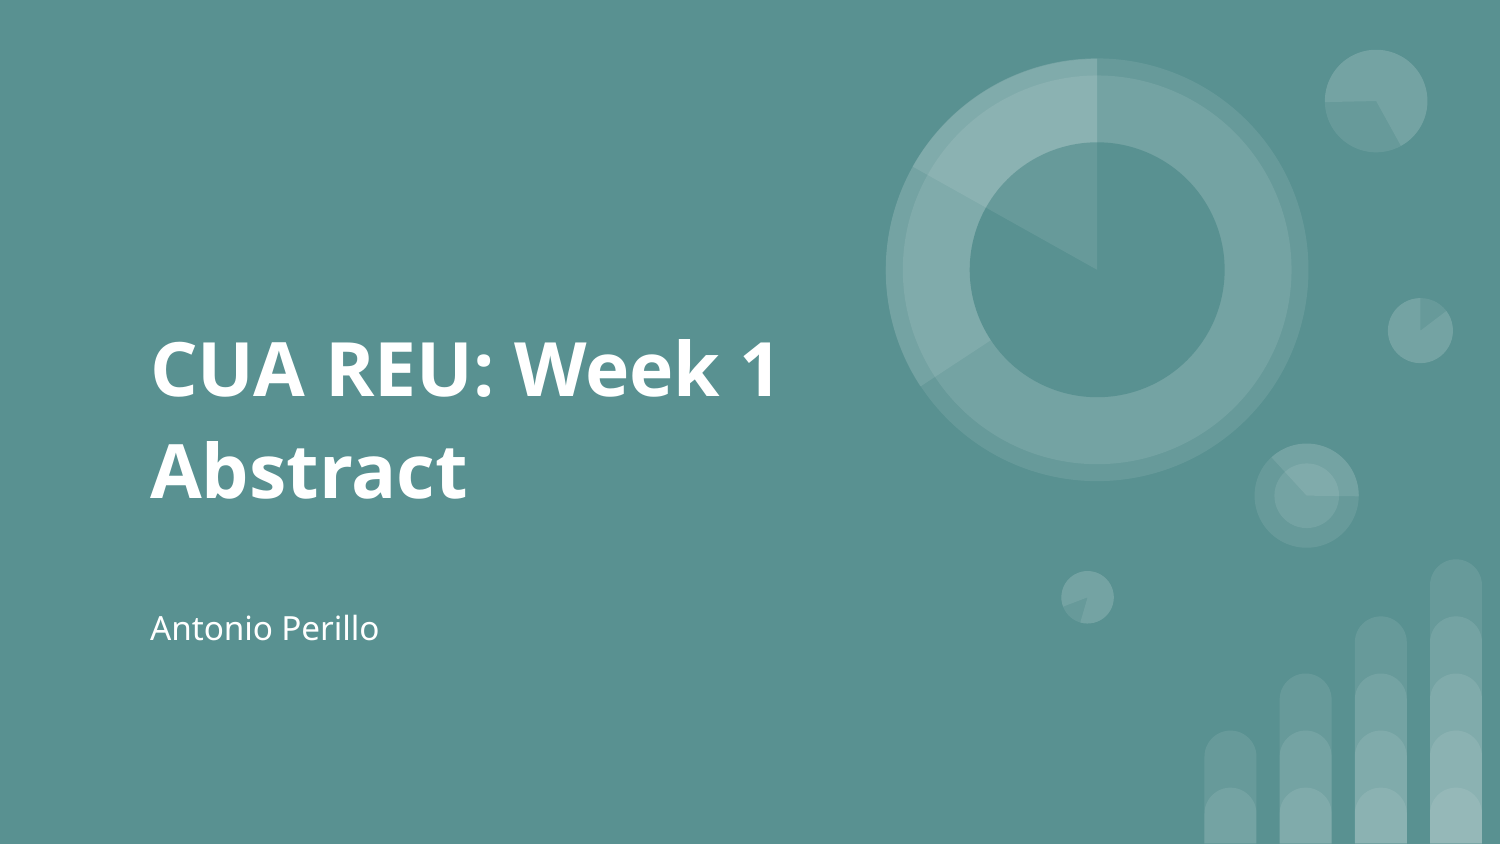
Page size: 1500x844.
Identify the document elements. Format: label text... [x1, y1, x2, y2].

title CUA REU: Week 1 Abstract [135, 264, 834, 572]
subtitle Antonio Perillo [135, 589, 834, 704]
